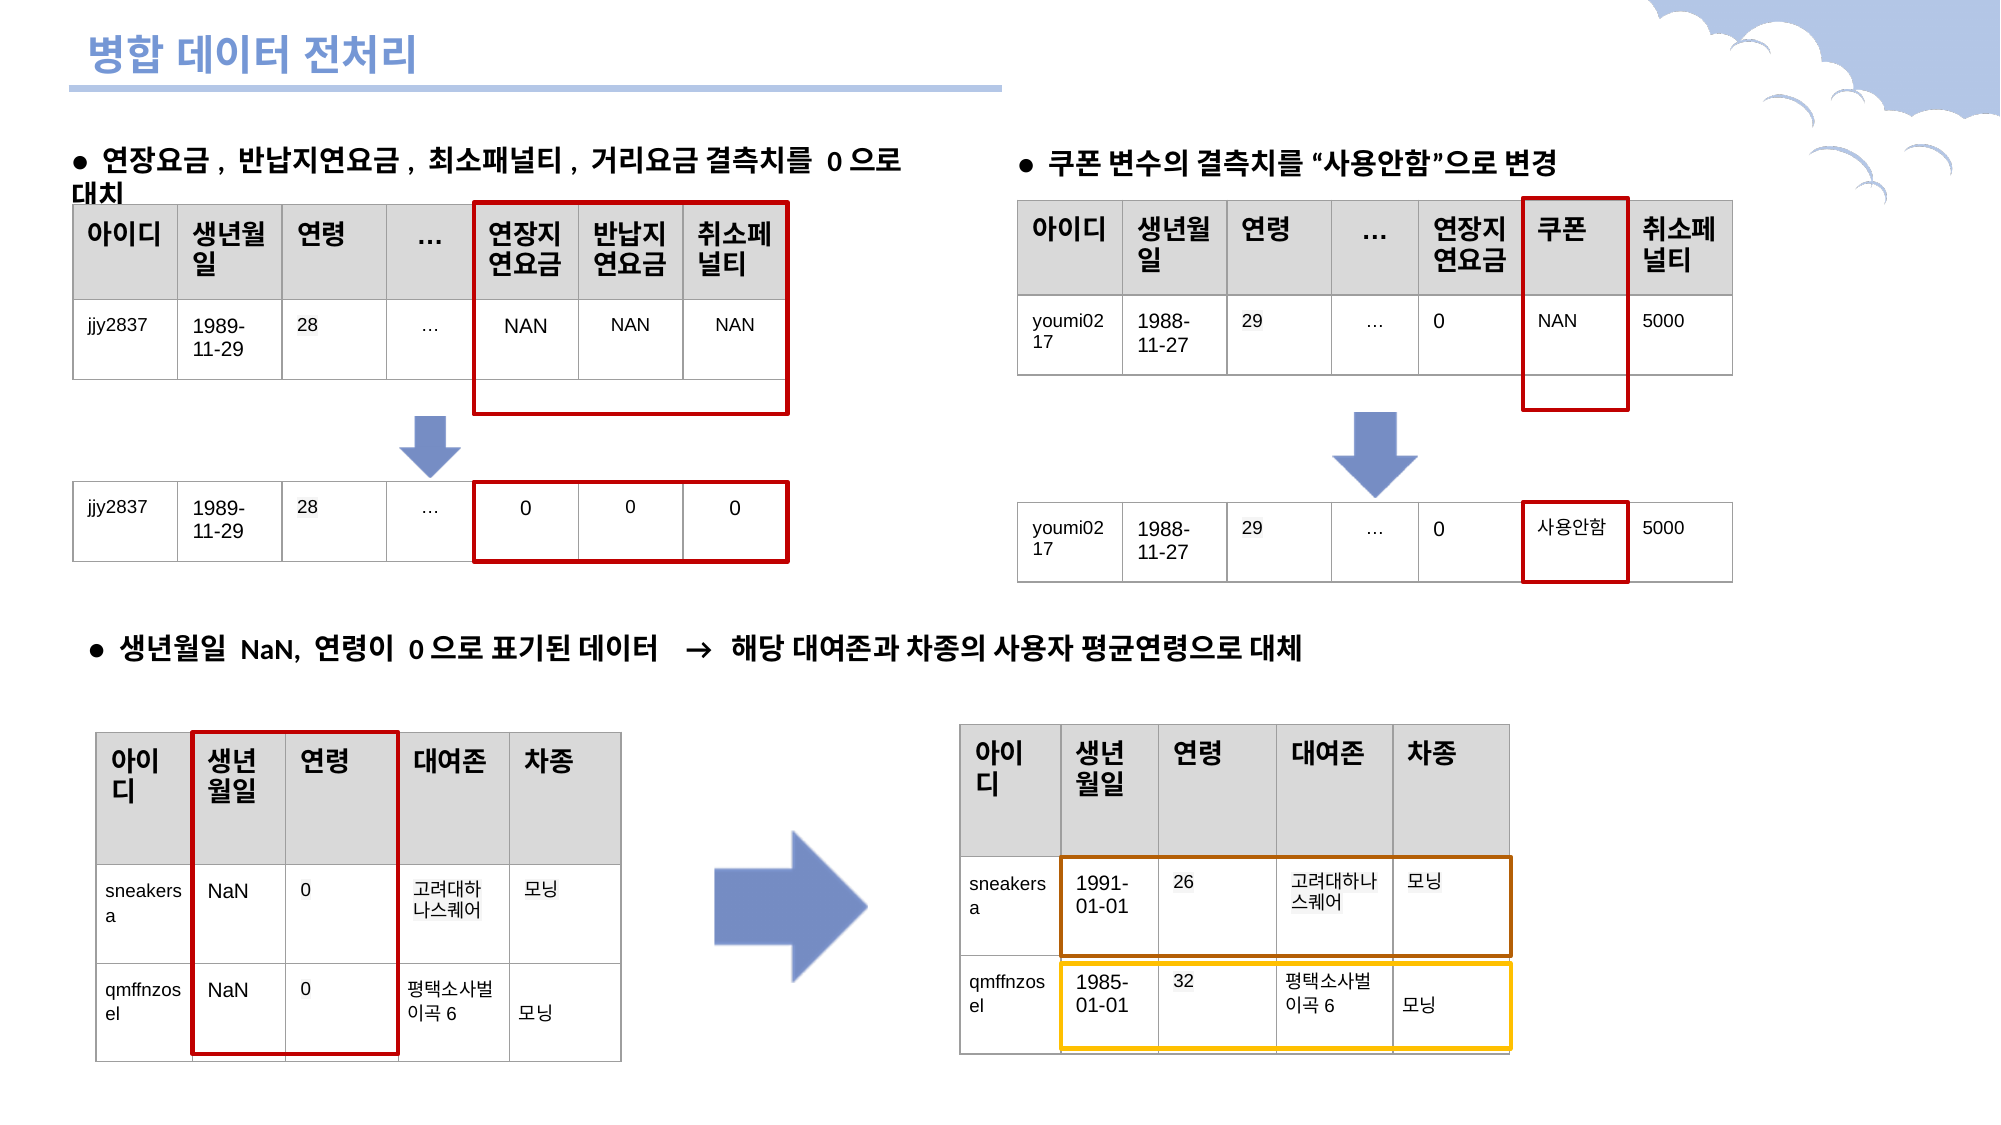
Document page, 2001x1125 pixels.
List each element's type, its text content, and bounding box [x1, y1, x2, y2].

table_header 차종 [510, 733, 620, 864]
text_box [1523, 197, 1628, 410]
table_header 연령 [283, 205, 386, 299]
table_header … [387, 482, 473, 561]
text_box [1523, 502, 1628, 583]
table_cell qmffnzosel [961, 956, 1060, 1053]
table_cell 0 [1419, 296, 1522, 374]
table_header 아이디 [74, 205, 177, 299]
table_header 생년월일 [1062, 725, 1158, 856]
table_cell 32 [1159, 1049, 1276, 1053]
table_cell 5000 [1628, 296, 1732, 374]
table_header 연령 [1228, 201, 1331, 294]
table_header jjy2837 [74, 482, 177, 561]
table_header … [387, 205, 473, 299]
table_header 차종 [1394, 725, 1509, 856]
table_header 생년월일 [1123, 201, 1226, 294]
table_header 1989-11-29 [178, 482, 281, 561]
table_header 아이디 [961, 725, 1060, 856]
table_header 아이디 [1018, 201, 1122, 294]
table_header 5000 [1628, 503, 1732, 581]
table_header … [1332, 201, 1418, 294]
table_cell 1989-11-29 [178, 300, 281, 379]
table_cell youmi0217 [1018, 296, 1122, 374]
table_header 생년월일 [178, 205, 281, 299]
table_header 아이디 [97, 733, 192, 864]
table_header 대여존 [399, 733, 509, 864]
table_cell 32 [1159, 956, 1276, 963]
table_cell 1988-11-27 [1123, 296, 1226, 374]
table_cell … [387, 300, 473, 379]
picture [399, 415, 462, 479]
table_cell 28 [283, 300, 386, 379]
table_header 1988-11-27 [1123, 503, 1226, 581]
table_cell NaN [193, 1055, 285, 1061]
picture [714, 829, 867, 984]
table_cell sneakersa [961, 857, 1060, 955]
table_cell 평택소사벌이곡6 [1277, 956, 1392, 963]
table_header 28 [283, 482, 386, 561]
table_cell sneakersa [97, 865, 192, 963]
picture [1647, 0, 2000, 205]
table_cell 0 [286, 1055, 398, 1061]
text_box [1060, 963, 1511, 1049]
table_header 연장지연요금 [1419, 201, 1522, 294]
table_header … [1332, 505, 1418, 581]
table_cell 고려대하나스퀘어 [399, 865, 509, 963]
table_cell 29 [1228, 296, 1331, 374]
table_cell 1985-01-01 [1062, 956, 1158, 963]
text_box [473, 202, 788, 415]
table_cell … [1332, 296, 1418, 374]
table_header 0 [1419, 503, 1522, 581]
table_header 29 [1228, 503, 1331, 581]
text_box 병합 데이터 전처리 [72, 21, 630, 87]
table_header 대여존 [1277, 725, 1392, 856]
picture [1332, 412, 1418, 498]
text_box ● 연장요금, 반납지연요금, 최소패널티, 거리요금 결측치를 0으로 대치 [56, 127, 976, 228]
table_header 취소페널티 [1628, 201, 1732, 294]
text_box ● 생년월일 NaN, 연령이 0으로 표기된 데이터 → 해당 대여존과 차종의 사용자 평균연령으로 대체 [72, 615, 1394, 681]
table_cell qmffnzosel [97, 964, 192, 1061]
table_cell 1985-01-01 [1062, 1049, 1158, 1053]
text_box [473, 481, 788, 562]
table_cell 평택소사벌이곡6 [1277, 1049, 1392, 1053]
table_cell 모닝 [510, 964, 620, 1061]
table_cell 모닝 [510, 865, 620, 963]
text_box [1060, 856, 1511, 956]
table_header youmi0217 [1018, 503, 1122, 581]
text_box [192, 732, 399, 1055]
table_cell jjy2837 [74, 300, 177, 379]
table_cell 모닝 [1394, 956, 1509, 963]
table_cell 모닝 [1394, 1049, 1509, 1053]
table_cell 평택소사벌이곡6 [399, 964, 509, 1061]
table_header 연령 [1159, 725, 1276, 856]
text_box ● 쿠폰 변수의 결측치를 “사용안함”으로 변경 [1002, 130, 1642, 196]
